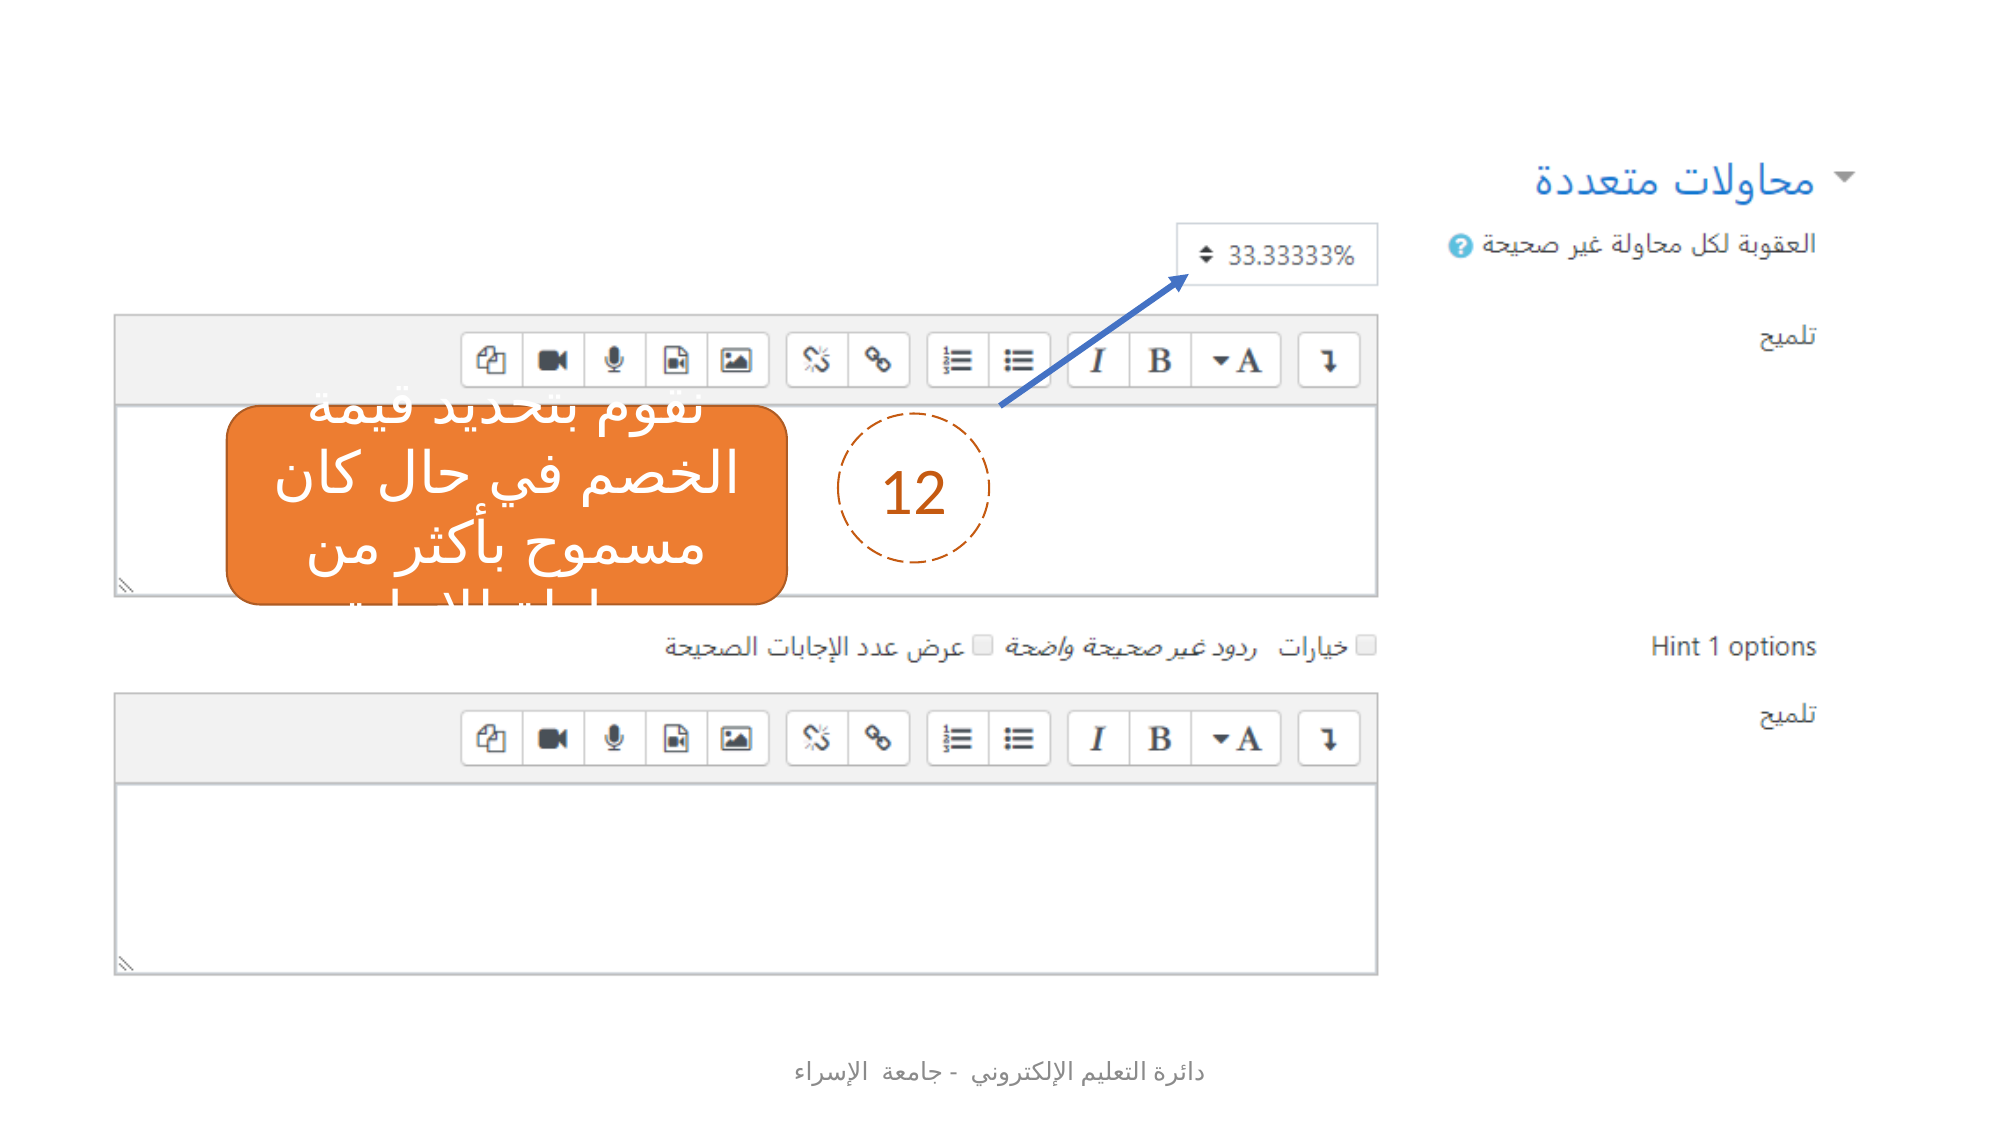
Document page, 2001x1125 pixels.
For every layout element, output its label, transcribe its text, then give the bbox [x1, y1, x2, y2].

picture [79, 142, 1866, 1007]
footer دائرة التعليم الإلكتروني - جامعة الإسراء [662, 1042, 1338, 1103]
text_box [999, 273, 1189, 406]
